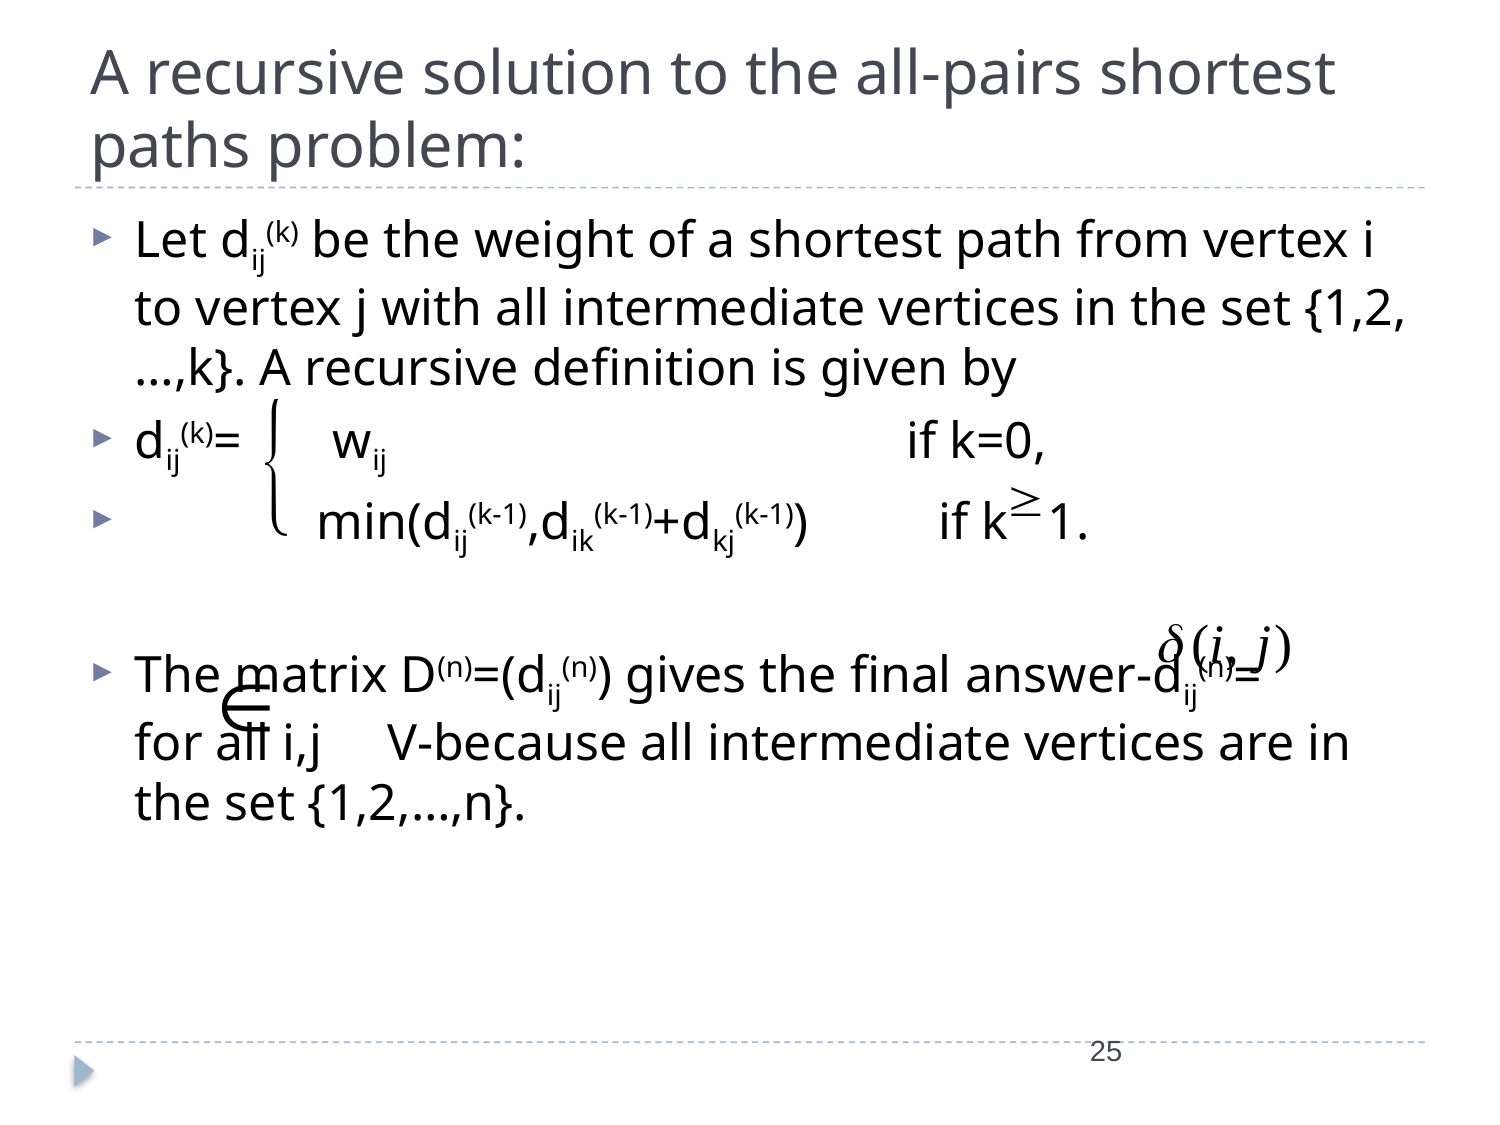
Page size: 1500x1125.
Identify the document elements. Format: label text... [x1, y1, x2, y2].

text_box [212, 674, 286, 749]
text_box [249, 399, 365, 551]
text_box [999, 474, 1042, 526]
title A recursive solution to the all-pairs shortest paths problem: [75, 24, 1425, 188]
slide_number 25 [1074, 1025, 1388, 1100]
list Let dij(k) be the weight of a shortest path from vertex i to vertex j with all intermediate vertices in the set {1,2,…,k}. A recursive definition is given by dij(k)= wij if k=0, min(dij(k-1),dik(k-1)+dkj(k-1)) if k 1. The matrix D(n)=(dij(n)) gives the final answer-dij(n)= for all i,j V-because all intermediate vertices are in the set {1,2,…,n}. [75, 200, 1425, 1010]
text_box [1149, 612, 1301, 685]
